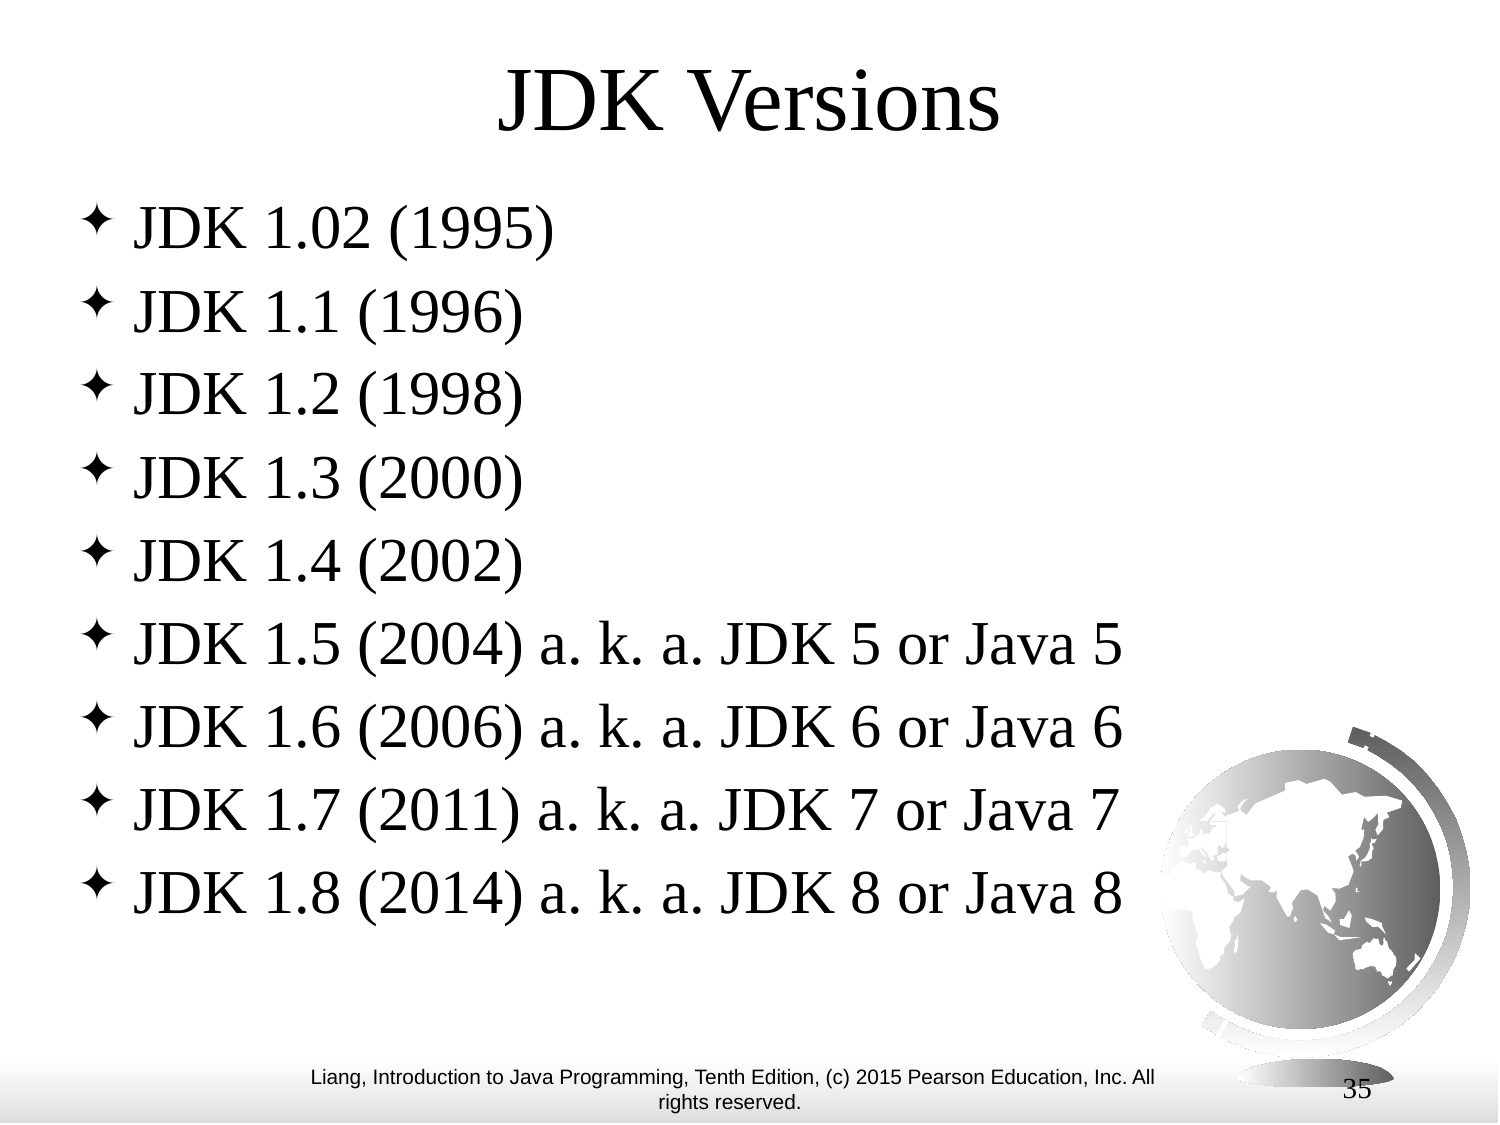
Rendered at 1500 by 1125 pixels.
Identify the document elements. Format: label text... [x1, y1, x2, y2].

text_box 35 [1074, 1049, 1388, 1125]
text_box JDK Versions [112, 37, 1388, 150]
text_box JDK 1.02 (1995) JDK 1.1 (1996) JDK 1.2 (1998) JDK 1.3 (2000) JDK 1.4 (2002) JDK 1.5 (2004) a. k. a. JDK 5 or Java 5 JDK 1.6 (2006) a. k. a. JDK 6 or Java 6 JDK 1.7 (2011) a. k. a. JDK 7 or Java 7 JDK 1.8 (2014) a. k. a. JDK 8 or Java 8 [62, 187, 1425, 1025]
